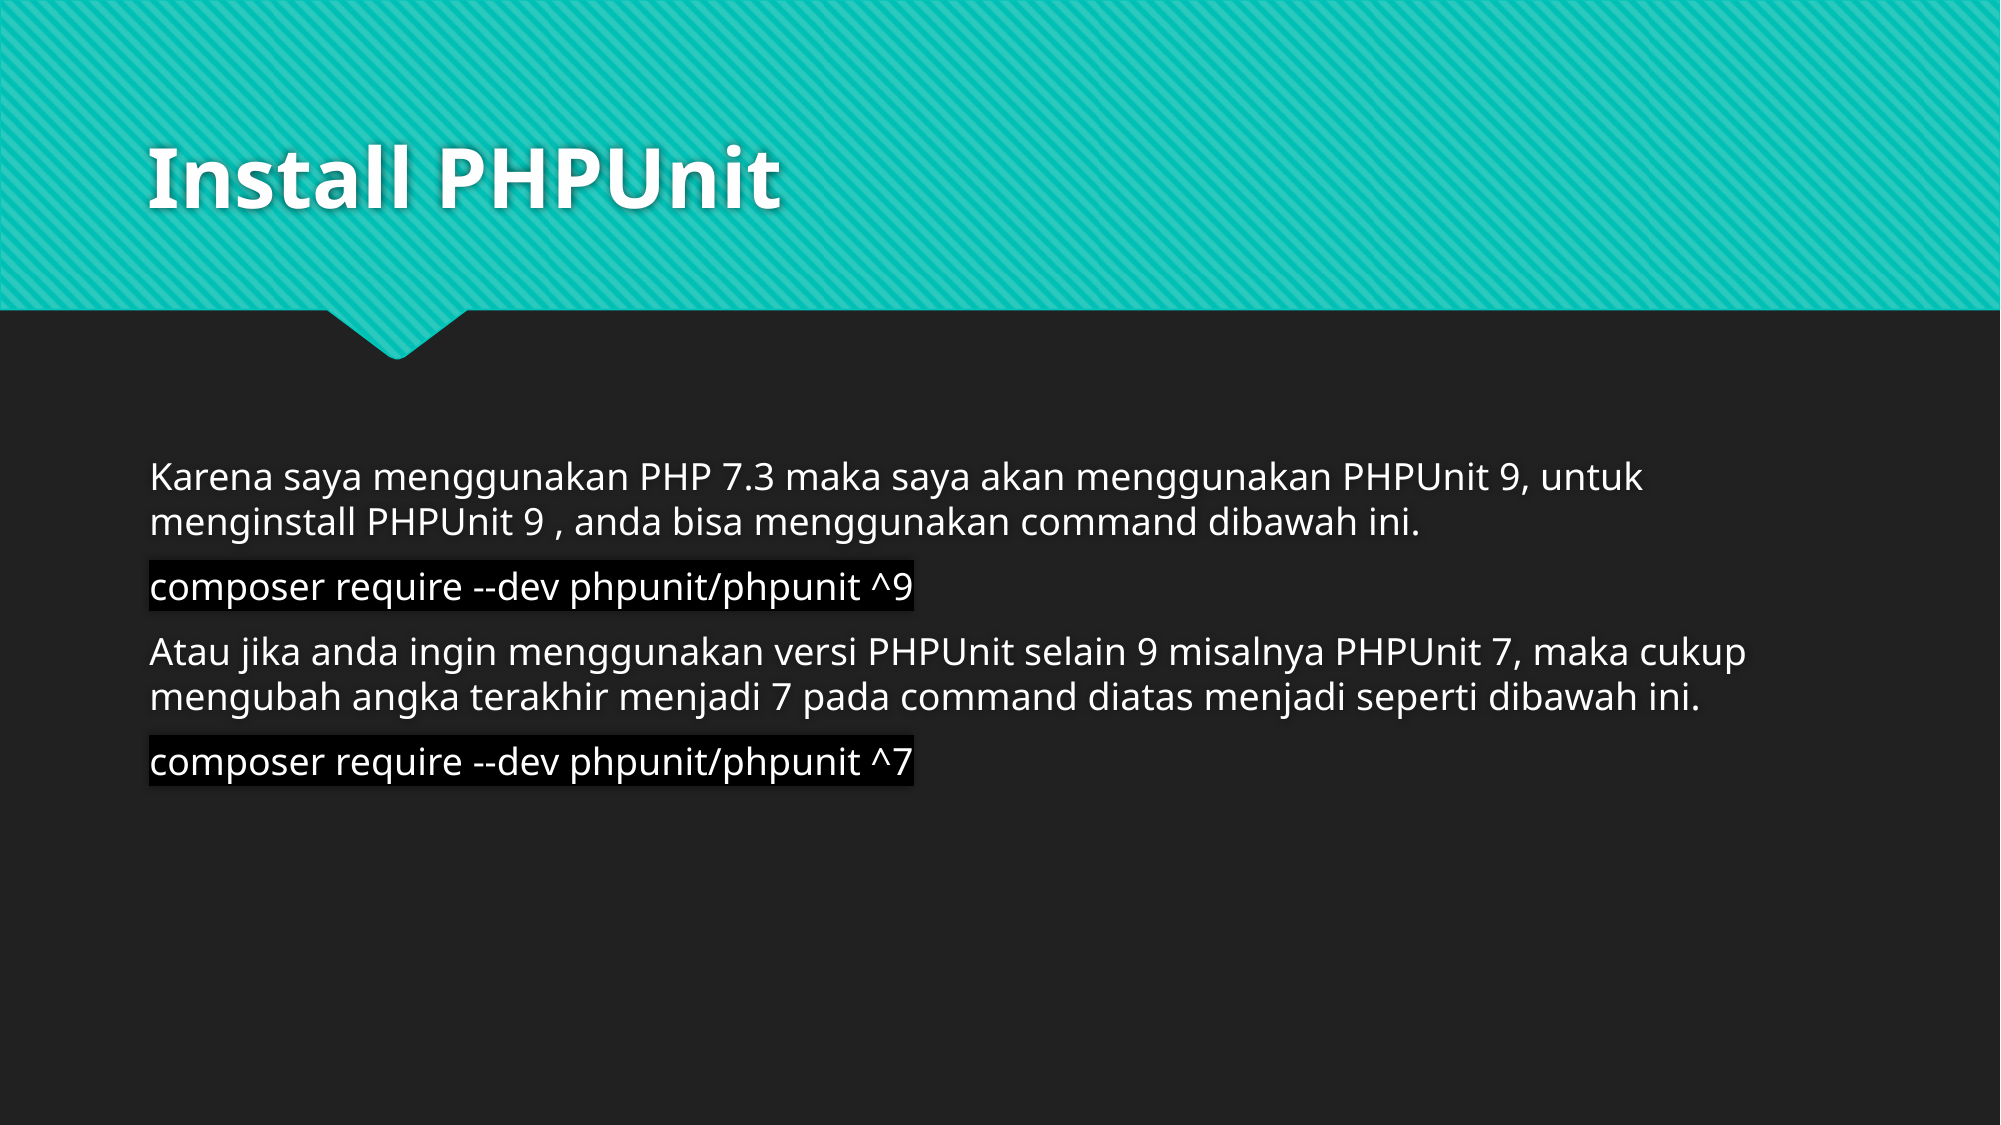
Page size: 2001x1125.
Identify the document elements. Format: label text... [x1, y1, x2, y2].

list Karena saya menggunakan PHP 7.3 maka saya akan menggunakan PHPUnit 9, untuk menginstall PHPUnit 9 , anda bisa menggunakan command dibawah ini. composer require --dev phpunit/phpunit ^9 Atau jika anda ingin menggunakan versi PHPUnit selain 9 misalnya PHPUnit 7, maka cukup mengubah angka terakhir menjadi 7 pada command diatas menjadi seperti dibawah ini. composer require --dev phpunit/phpunit ^7 [134, 364, 1866, 962]
title Install PHPUnit [132, 73, 1868, 233]
